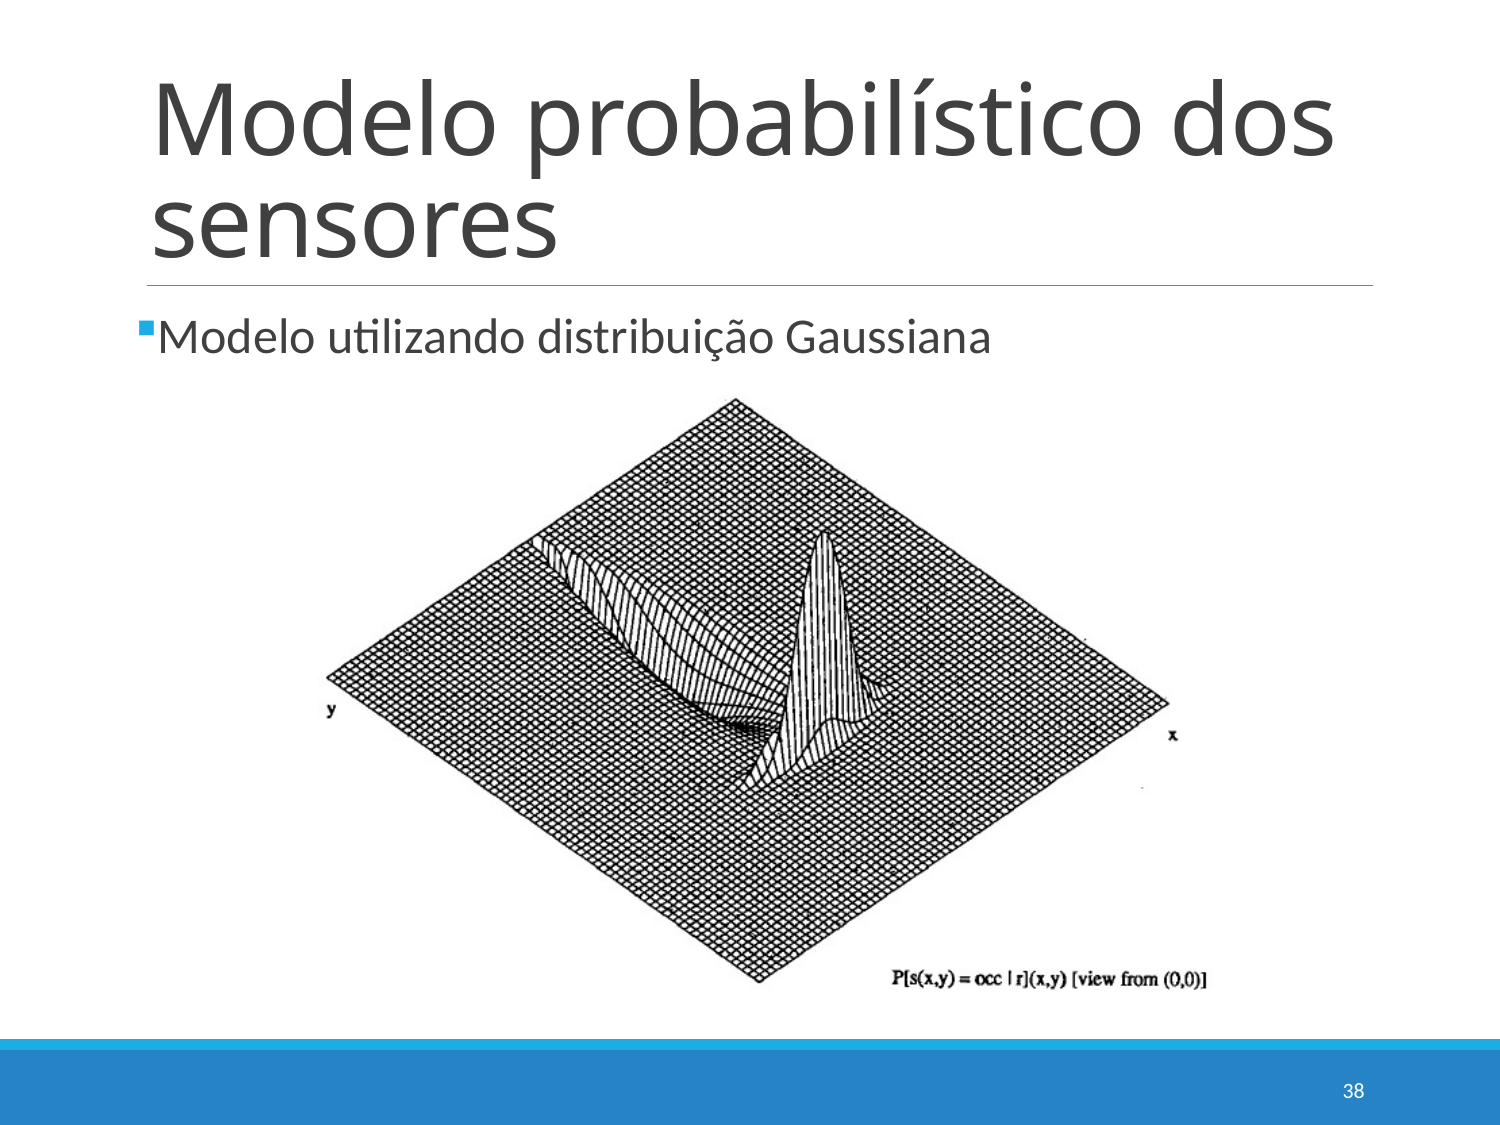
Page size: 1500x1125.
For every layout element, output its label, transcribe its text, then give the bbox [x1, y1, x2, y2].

picture [263, 373, 1245, 1018]
list Modelo utilizando distribuição Gaussiana [135, 302, 1373, 1000]
title Modelo probabilístico dos sensores [135, 47, 1373, 285]
slide_number 38 [1218, 1059, 1380, 1120]
